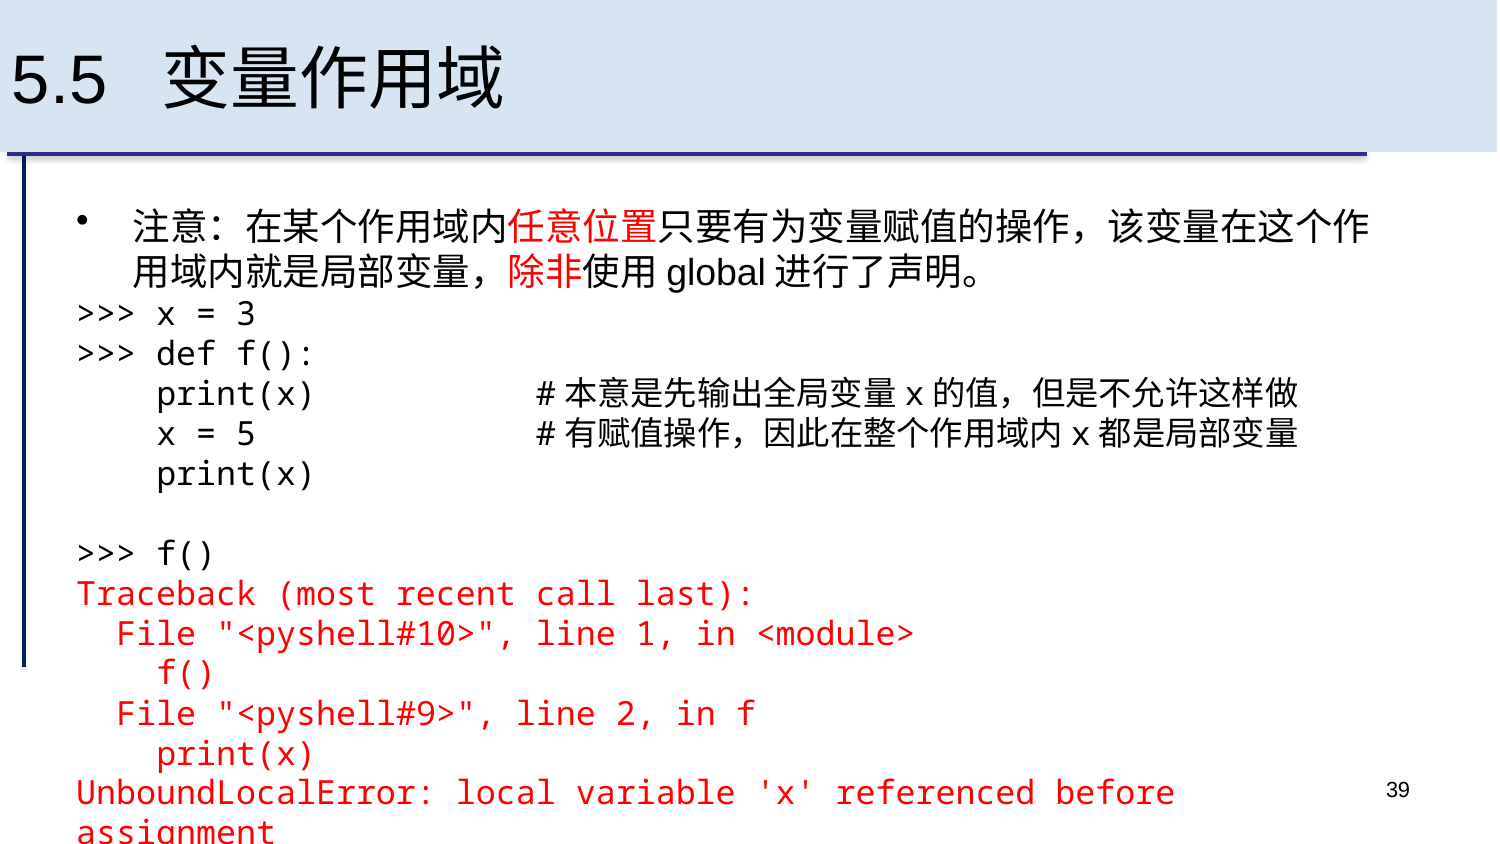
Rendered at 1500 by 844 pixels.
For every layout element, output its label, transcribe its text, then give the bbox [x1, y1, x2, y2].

title 5.5 变量作用域 [0, 0, 1498, 152]
list 注意：在某个作用域内任意位置只要有为变量赋值的操作，该变量在这个作用域内就是局部变量，除非使用global进行了声明。 >>> x = 3 >>> def f(): print(x) #本意是先输出全局变量x的值，但是不允许这样做 x = 5 #有赋值操作，因此在整个作用域内x都是局部变量 print(x) >>> f() Traceback (most recent call last): File "<pyshell#10>", line 1, in <module> f() File "<pyshell#9>", line 2, in f print(x) UnboundLocalError: local variable 'x' referenced before assignment [64, 196, 1389, 755]
slide_number 39 [1074, 768, 1426, 828]
